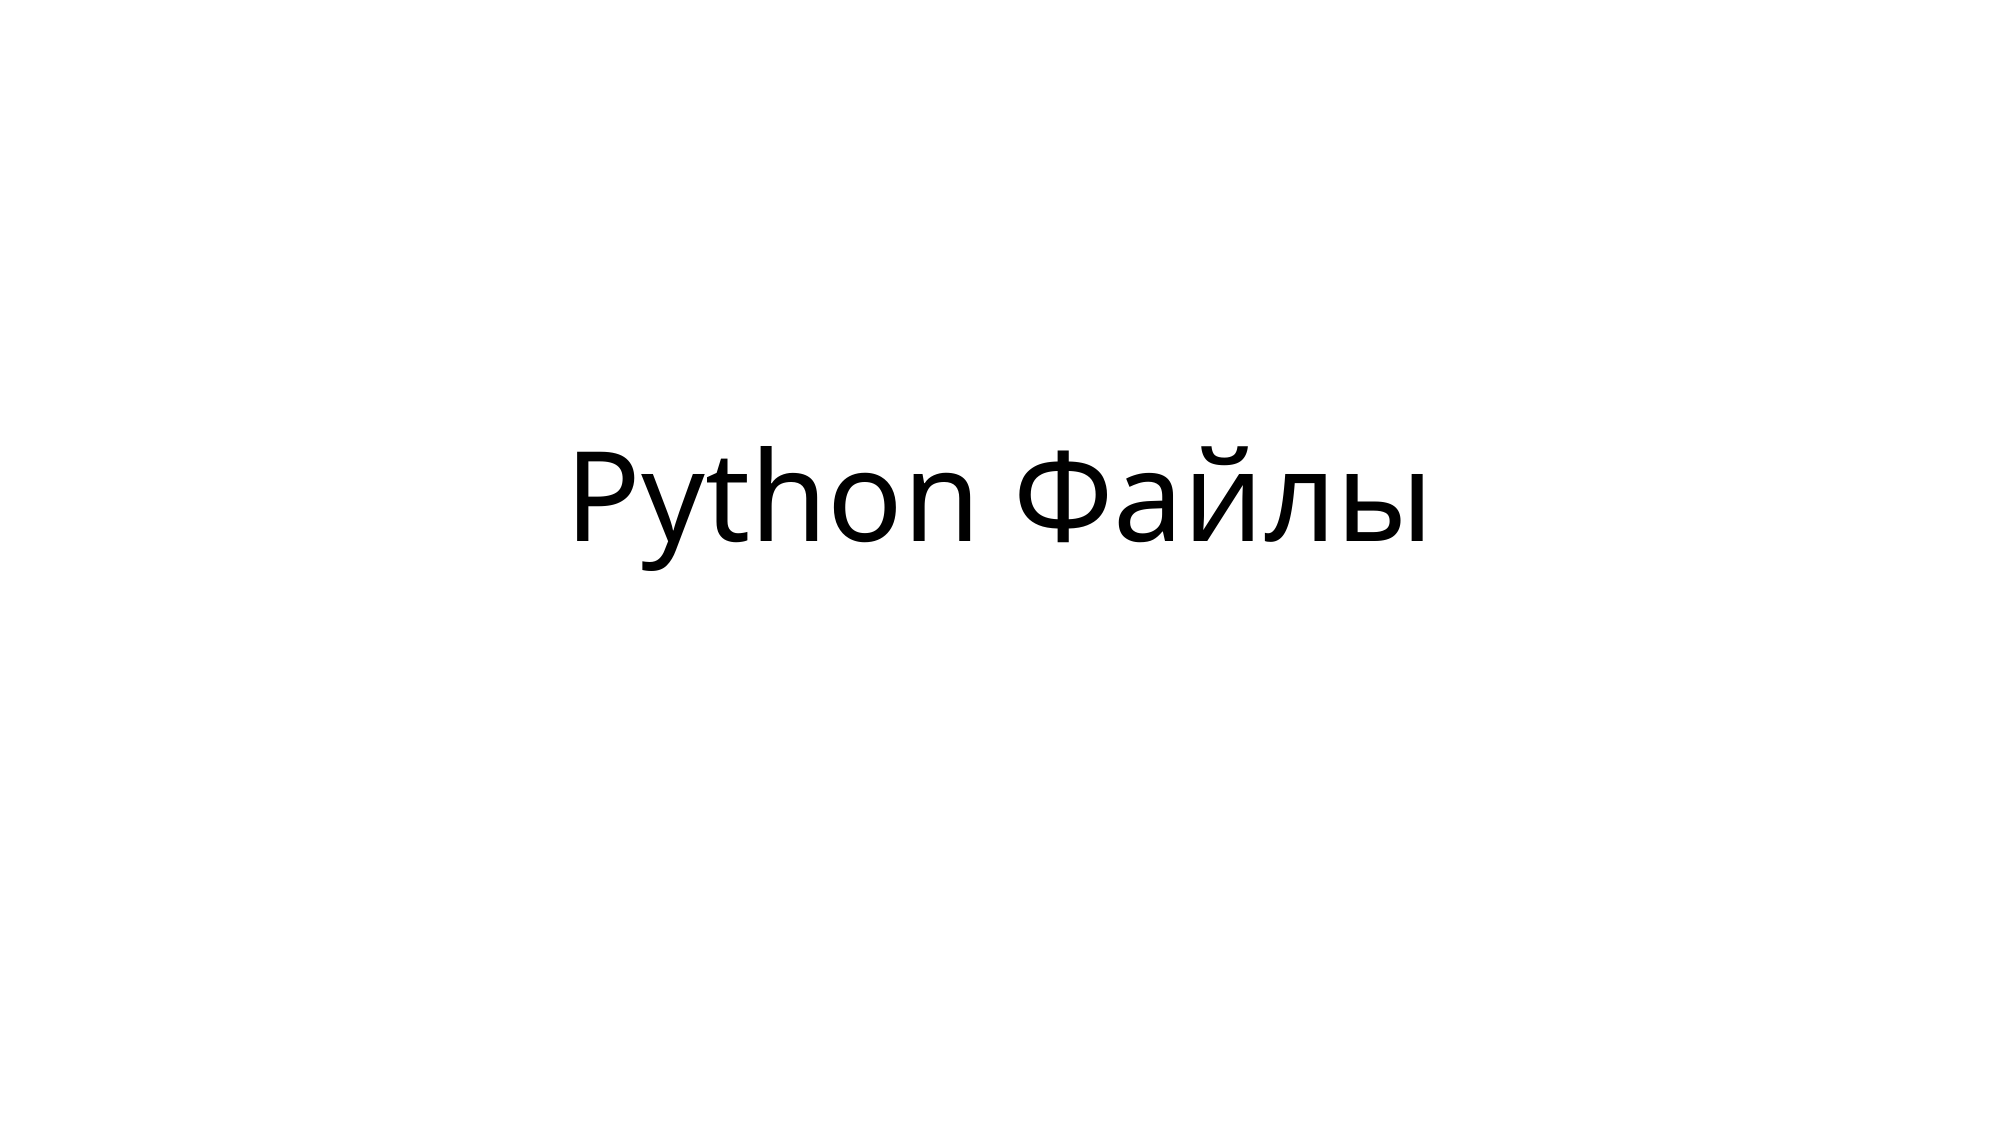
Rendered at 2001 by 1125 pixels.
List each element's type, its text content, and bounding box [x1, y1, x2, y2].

title Python Файлы [249, 184, 1750, 576]
